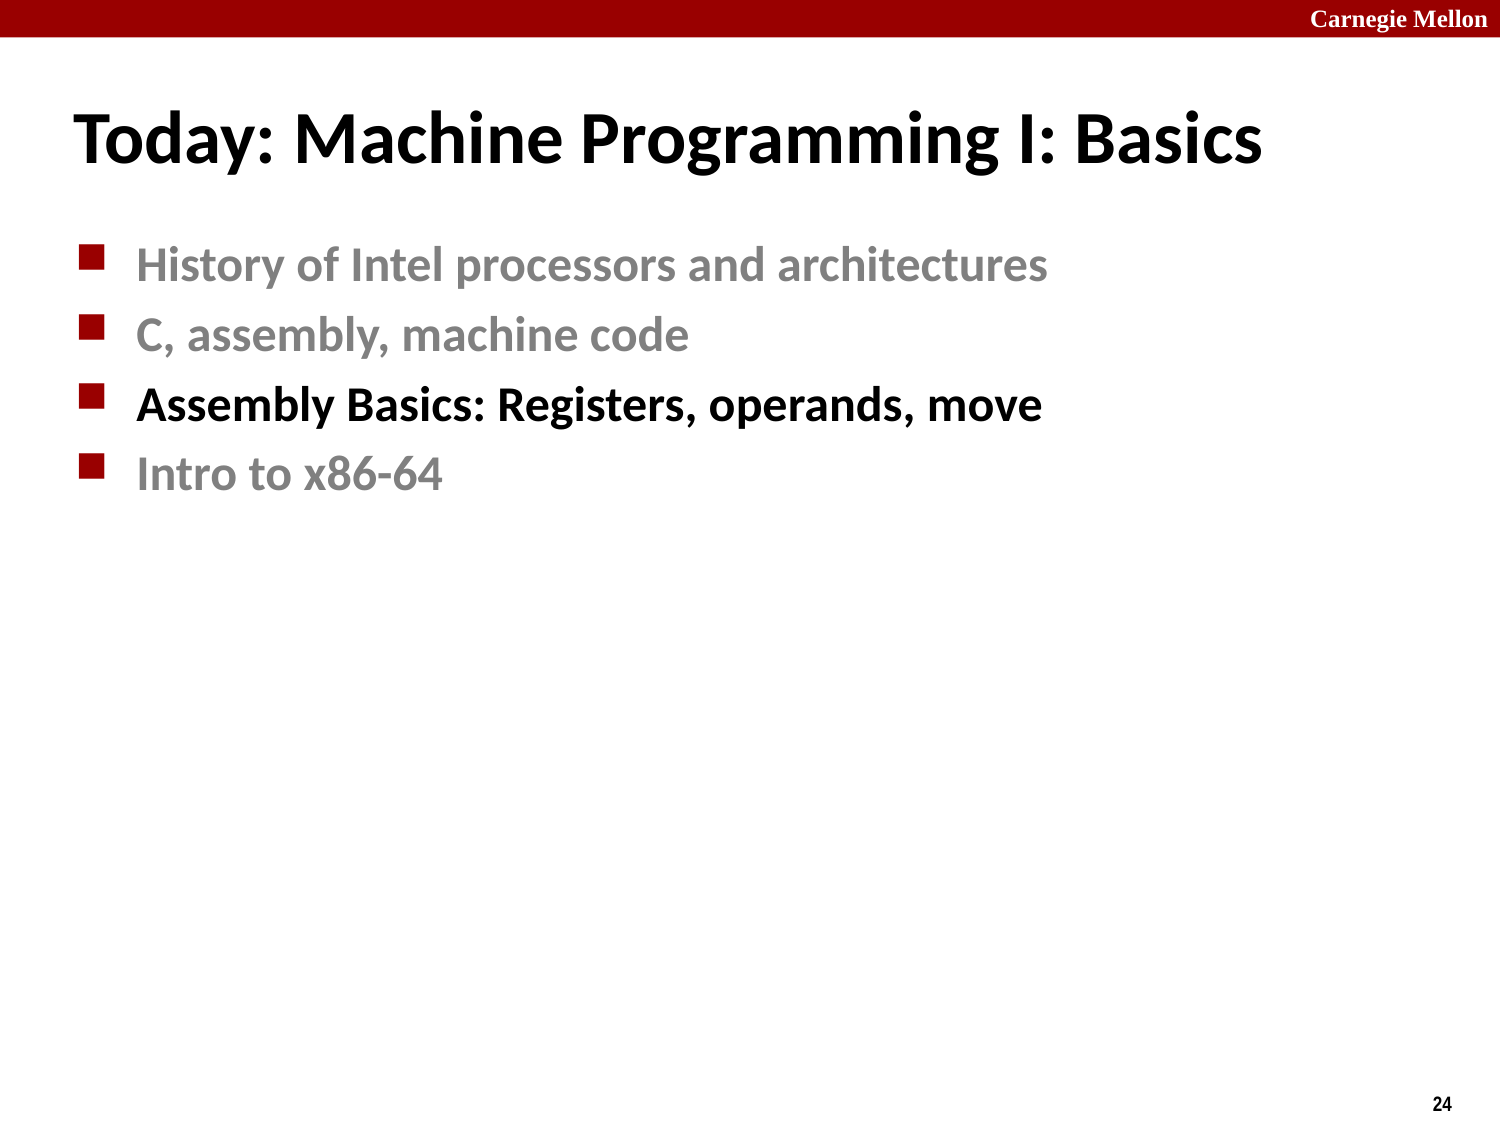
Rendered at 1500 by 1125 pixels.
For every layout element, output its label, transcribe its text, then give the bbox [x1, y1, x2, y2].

list History of Intel processors and architectures C, assembly, machine code Assembly Basics: Registers, operands, move Intro to x86-64 [64, 223, 1361, 1040]
title Today: Machine Programming I: Basics [58, 71, 1305, 197]
